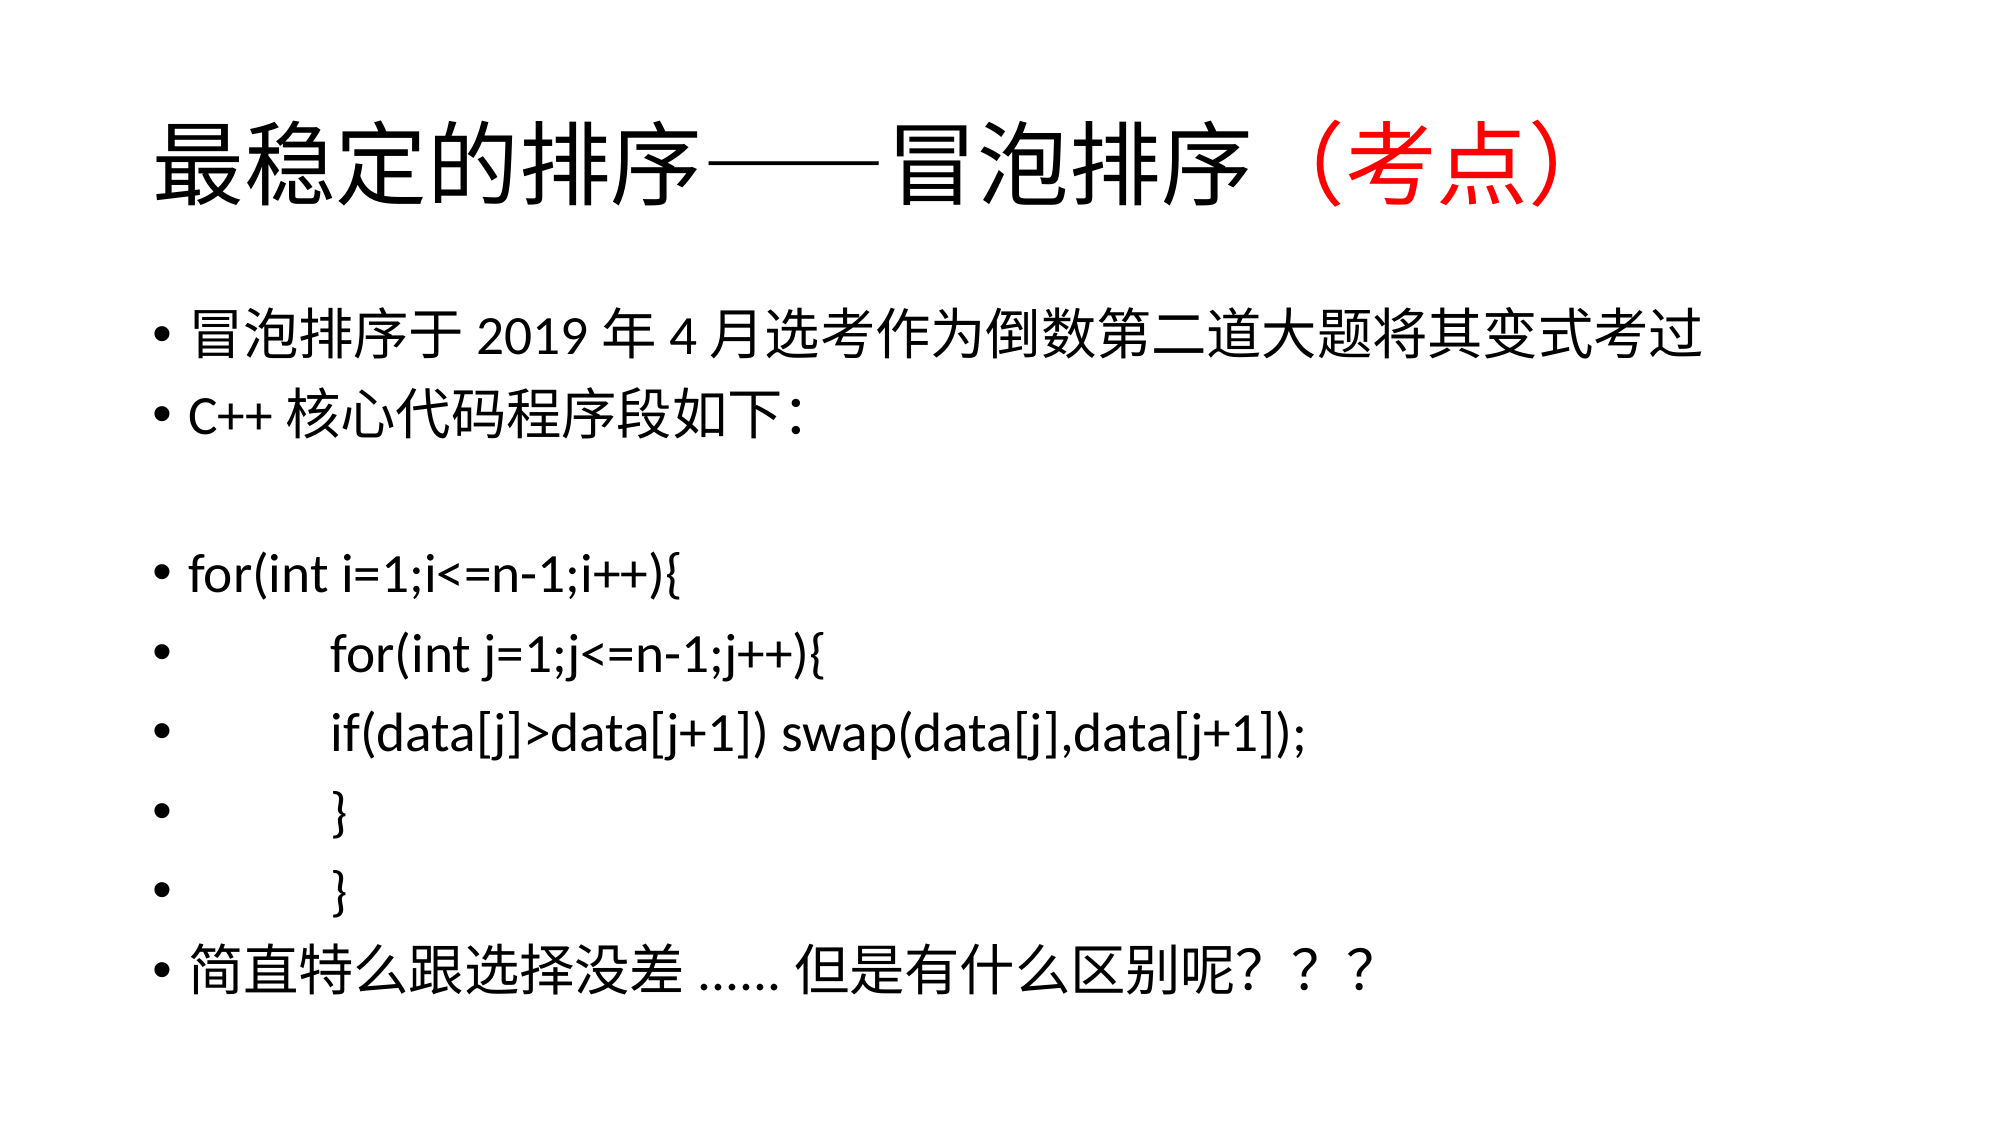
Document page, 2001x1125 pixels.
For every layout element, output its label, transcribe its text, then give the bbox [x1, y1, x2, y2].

list 冒泡排序于2019年4月选考作为倒数第二道大题将其变式考过 C++核心代码程序段如下： for(int i=1;i<=n-1;i++){ for(int j=1;j<=n-1;j++){ if(data[j]>data[j+1]) swap(data[j],data[j+1]); } } 简直特么跟选择没差......但是有什么区别呢？？？ [137, 299, 1863, 1014]
title 最稳定的排序——冒泡排序（考点） [137, 59, 1863, 278]
